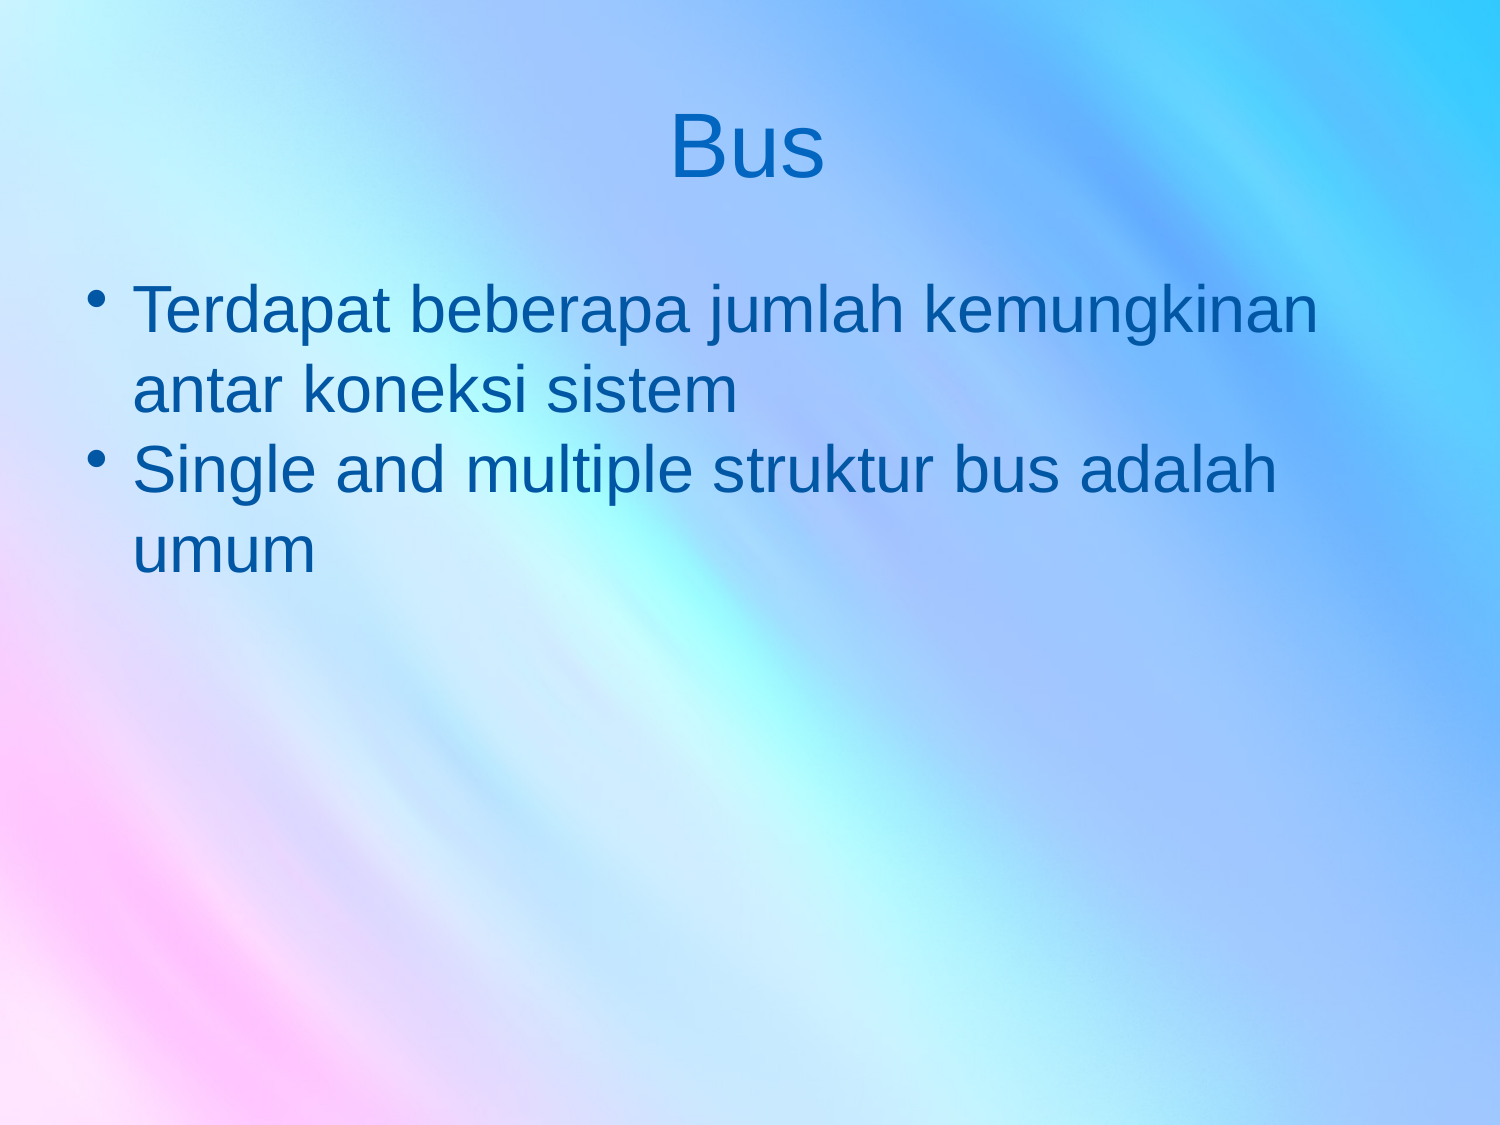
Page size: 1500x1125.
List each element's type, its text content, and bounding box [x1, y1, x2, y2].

list Terdapat beberapa jumlah kemungkinan antar koneksi sistem Single and multiple struktur bus adalah umum [70, 258, 1425, 1001]
picture [0, 0, 1500, 1125]
title Bus [70, 47, 1425, 236]
